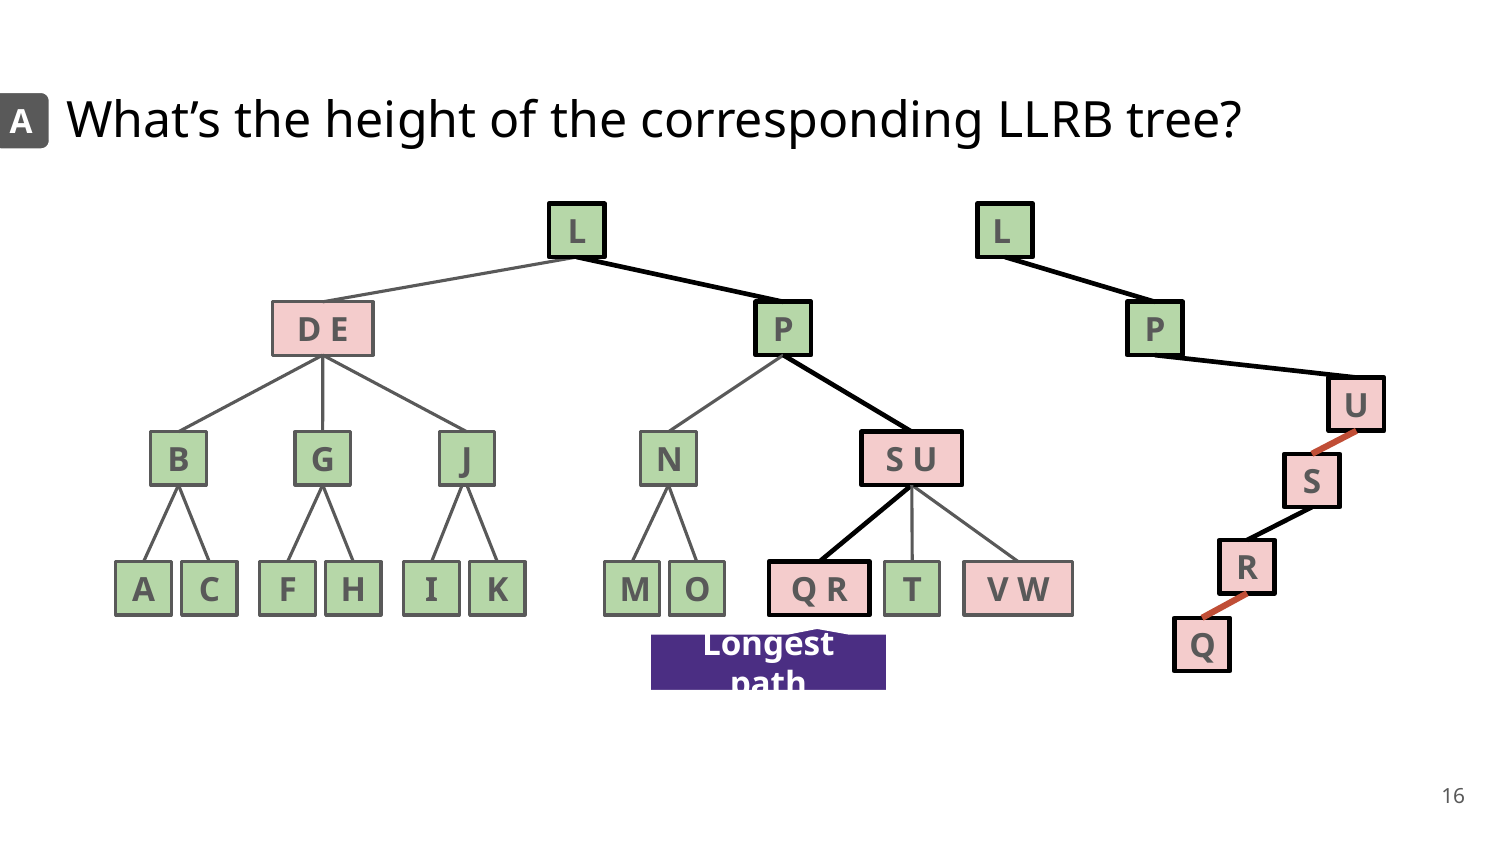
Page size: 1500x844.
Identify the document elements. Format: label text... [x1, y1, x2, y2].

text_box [115, 203, 975, 616]
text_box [976, 203, 1385, 672]
slide_number ‹#› [1389, 764, 1480, 830]
text_box A [0, 90, 52, 151]
text_box Longest path [648, 626, 889, 693]
title What’s the height of the corresponding LLRB tree? [51, 72, 1449, 167]
